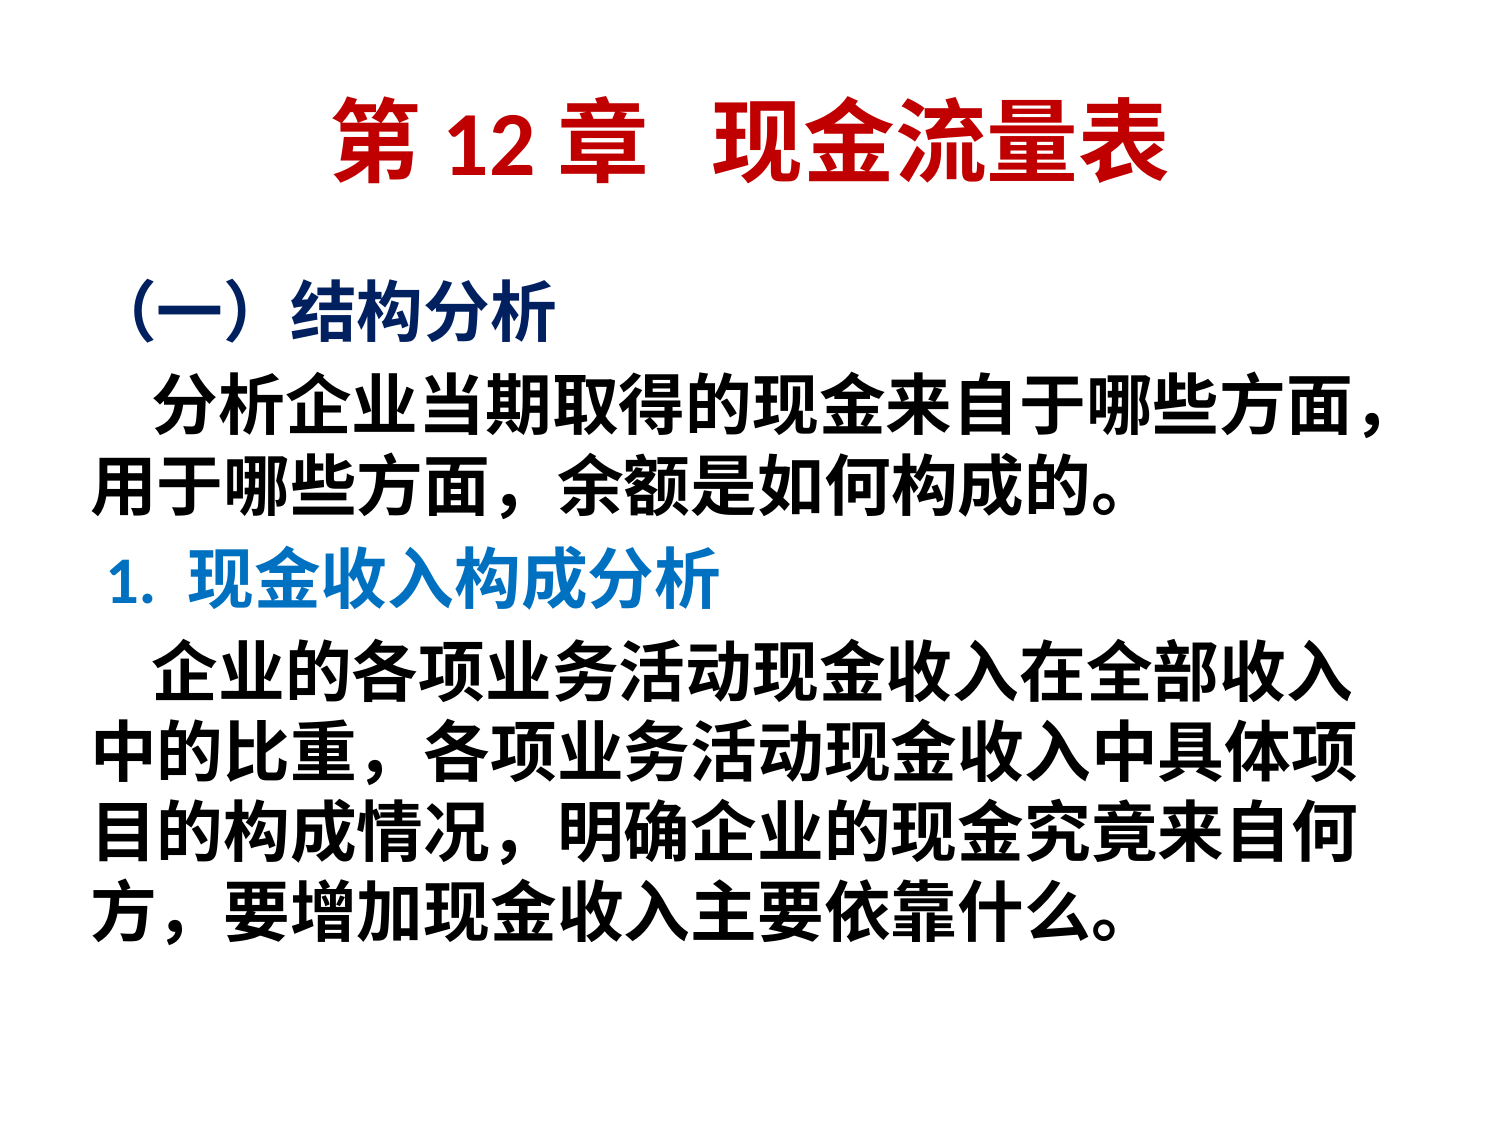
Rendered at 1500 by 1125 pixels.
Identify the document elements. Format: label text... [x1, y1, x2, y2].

title 第12章 现金流量表 [75, 45, 1425, 233]
list （一）结构分析 分析企业当期取得的现金来自于哪些方面，用于哪些方面，余额是如何构成的。 1. 现金收入构成分析 企业的各项业务活动现金收入在全部收入中的比重，各项业务活动现金收入中具体项目的构成情况，明确企业的现金究竟来自何方，要增加现金收入主要依靠什么。 [75, 262, 1425, 1005]
